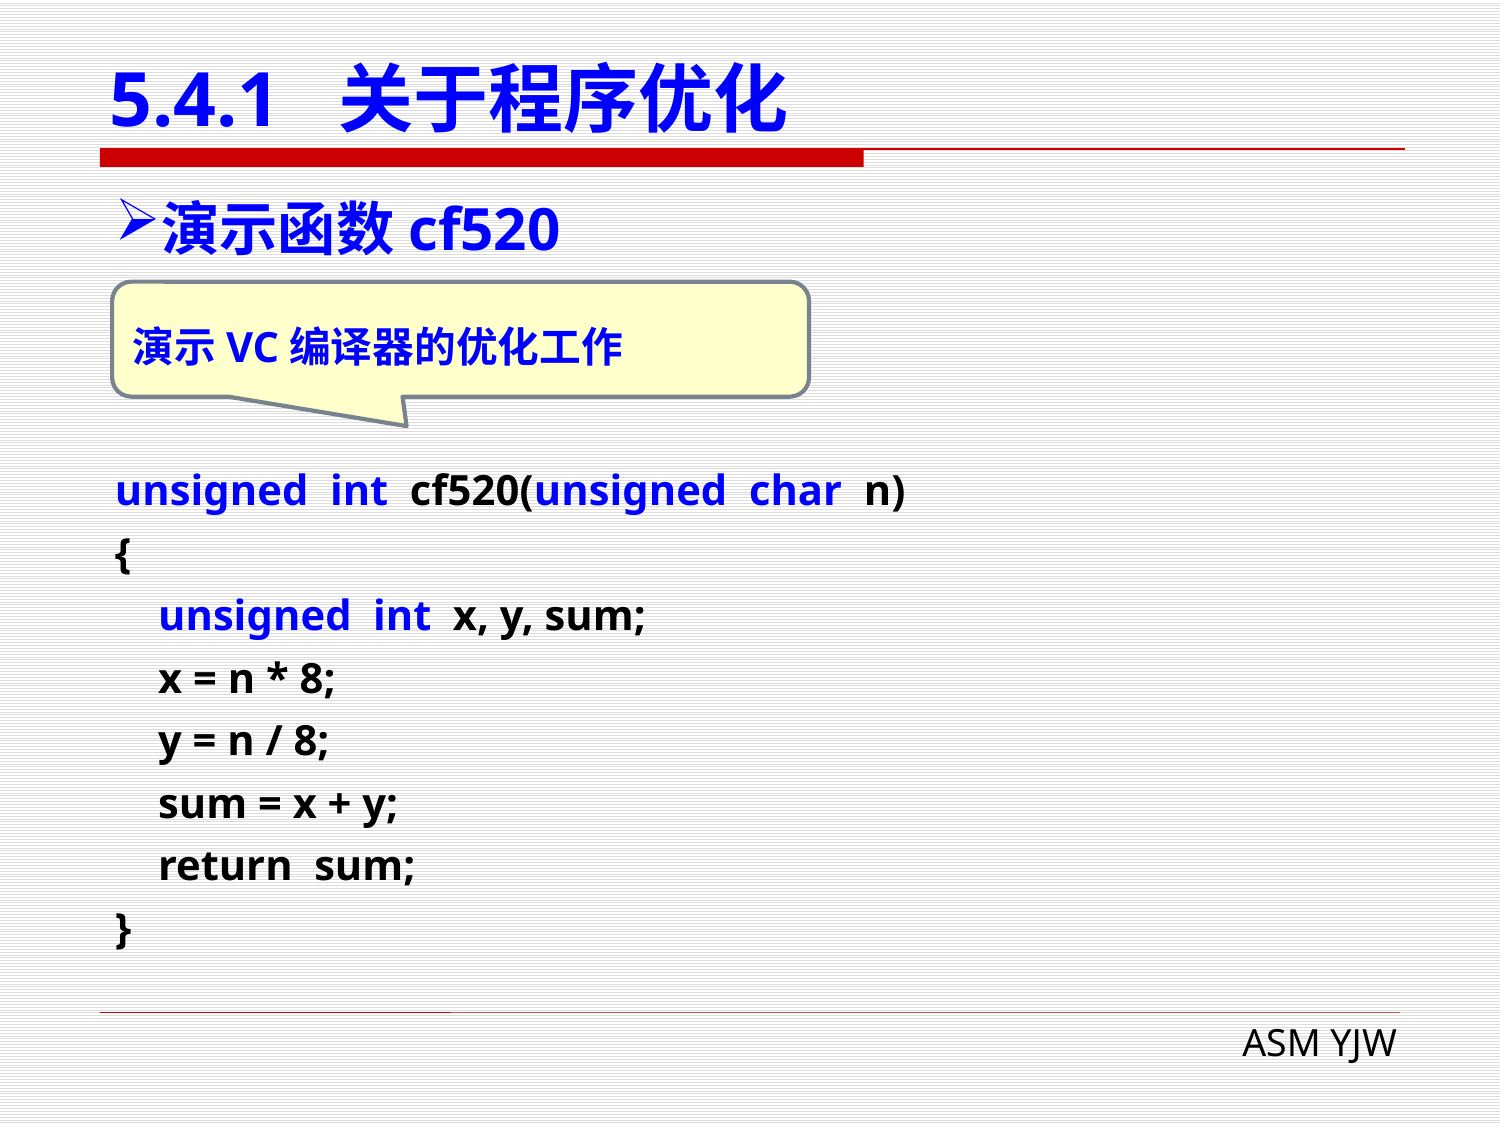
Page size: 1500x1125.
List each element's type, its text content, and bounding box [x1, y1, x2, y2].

title 5.4.1 关于程序优化 [94, 50, 1407, 149]
text_box 演示VC编译器的优化工作 [110, 279, 812, 429]
text_box unsigned int cf520(unsigned char n) { unsigned int x, y, sum; x = n * 8; y = n / 8; sum = x + y; return sum; } [100, 444, 1294, 959]
text_box 演示函数cf520 [100, 184, 1400, 270]
